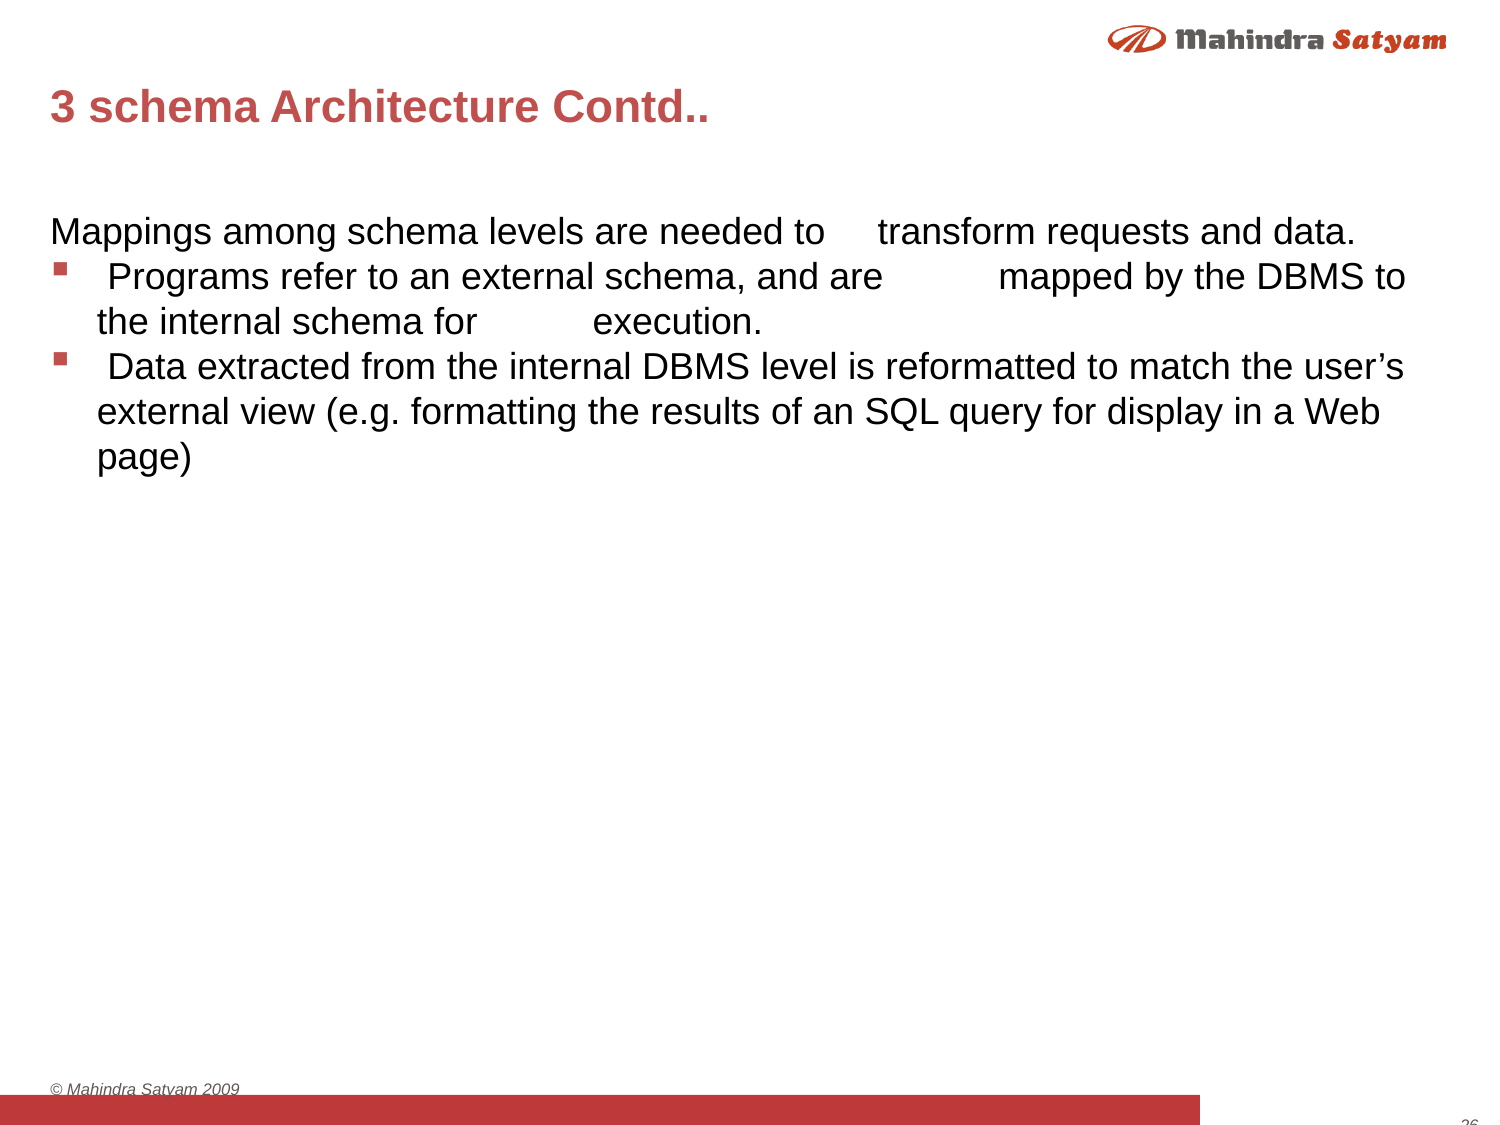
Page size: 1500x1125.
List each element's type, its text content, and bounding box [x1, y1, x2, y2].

picture [1107, 25, 1446, 53]
list Mappings among schema levels are needed to transform requests and data. Programs refer to an external schema, and are mapped by the DBMS to the internal schema for execution. Data extracted from the internal DBMS level is reformatted to match the user’s external view (e.g. formatting the results of an SQL query for display in a Web page) [49, 206, 1452, 435]
title 3 schema Architecture Contd.. [49, 76, 1452, 133]
